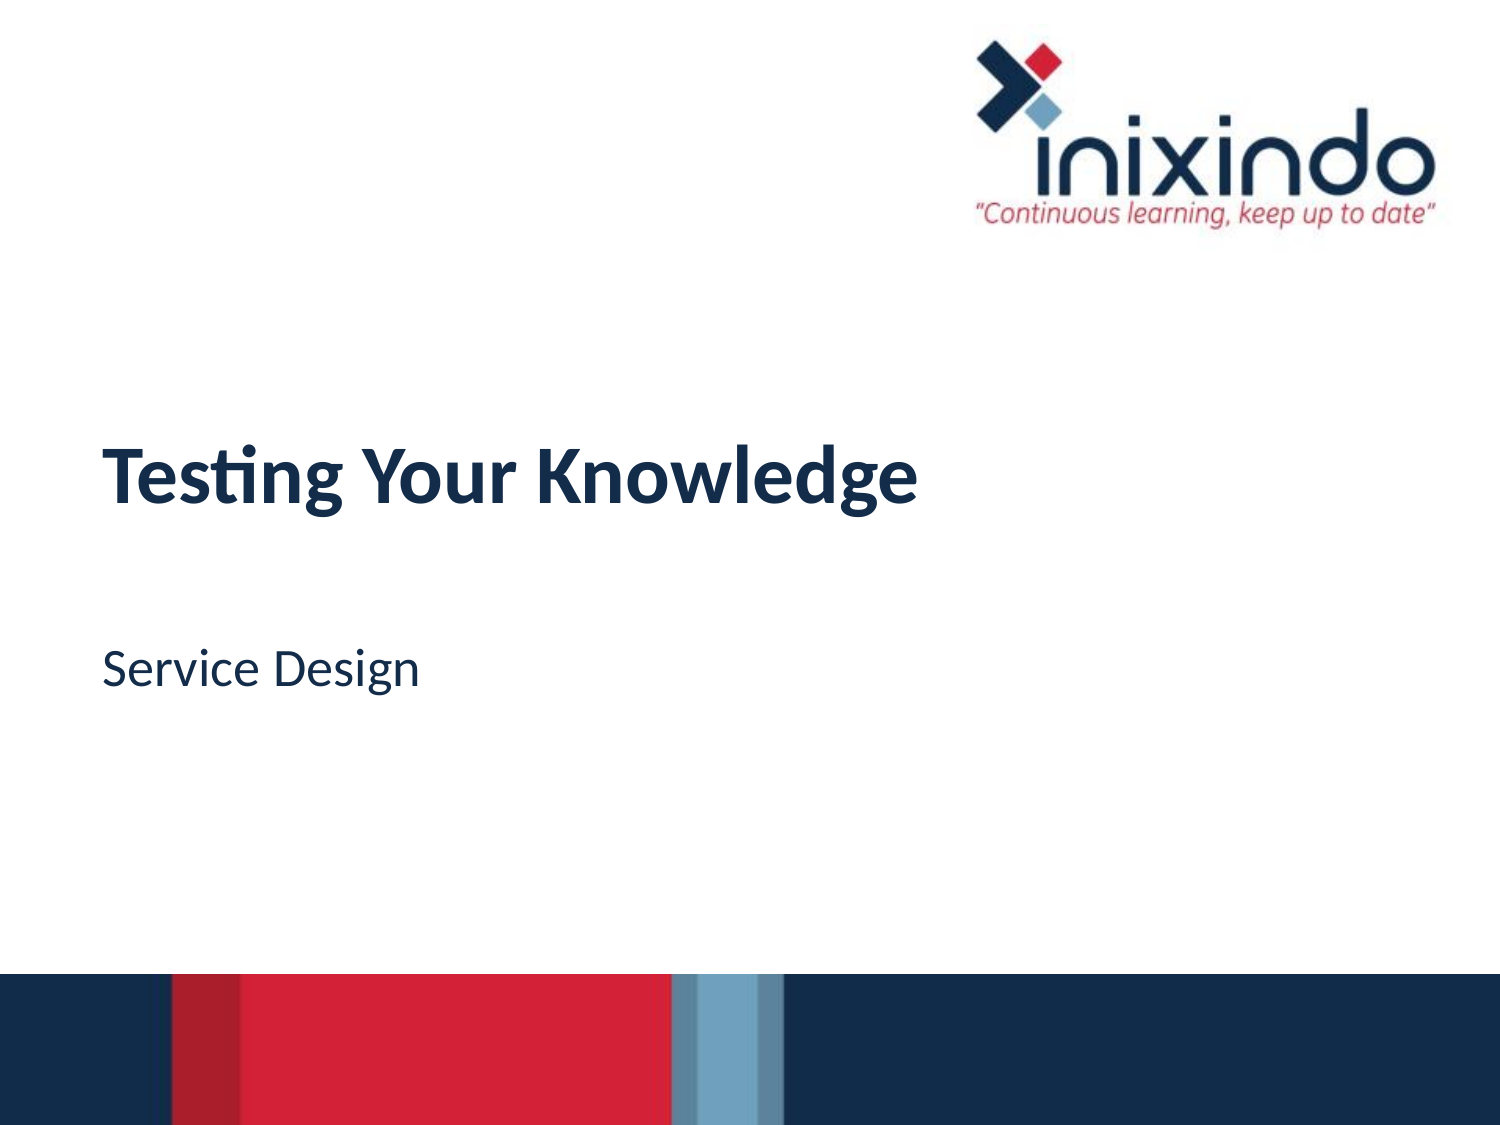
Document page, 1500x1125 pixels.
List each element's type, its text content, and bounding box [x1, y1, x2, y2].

picture [924, 24, 1500, 258]
title Testing Your Knowledge [87, 350, 1363, 592]
subtitle Service Design [87, 624, 863, 913]
picture [0, 974, 1500, 1125]
